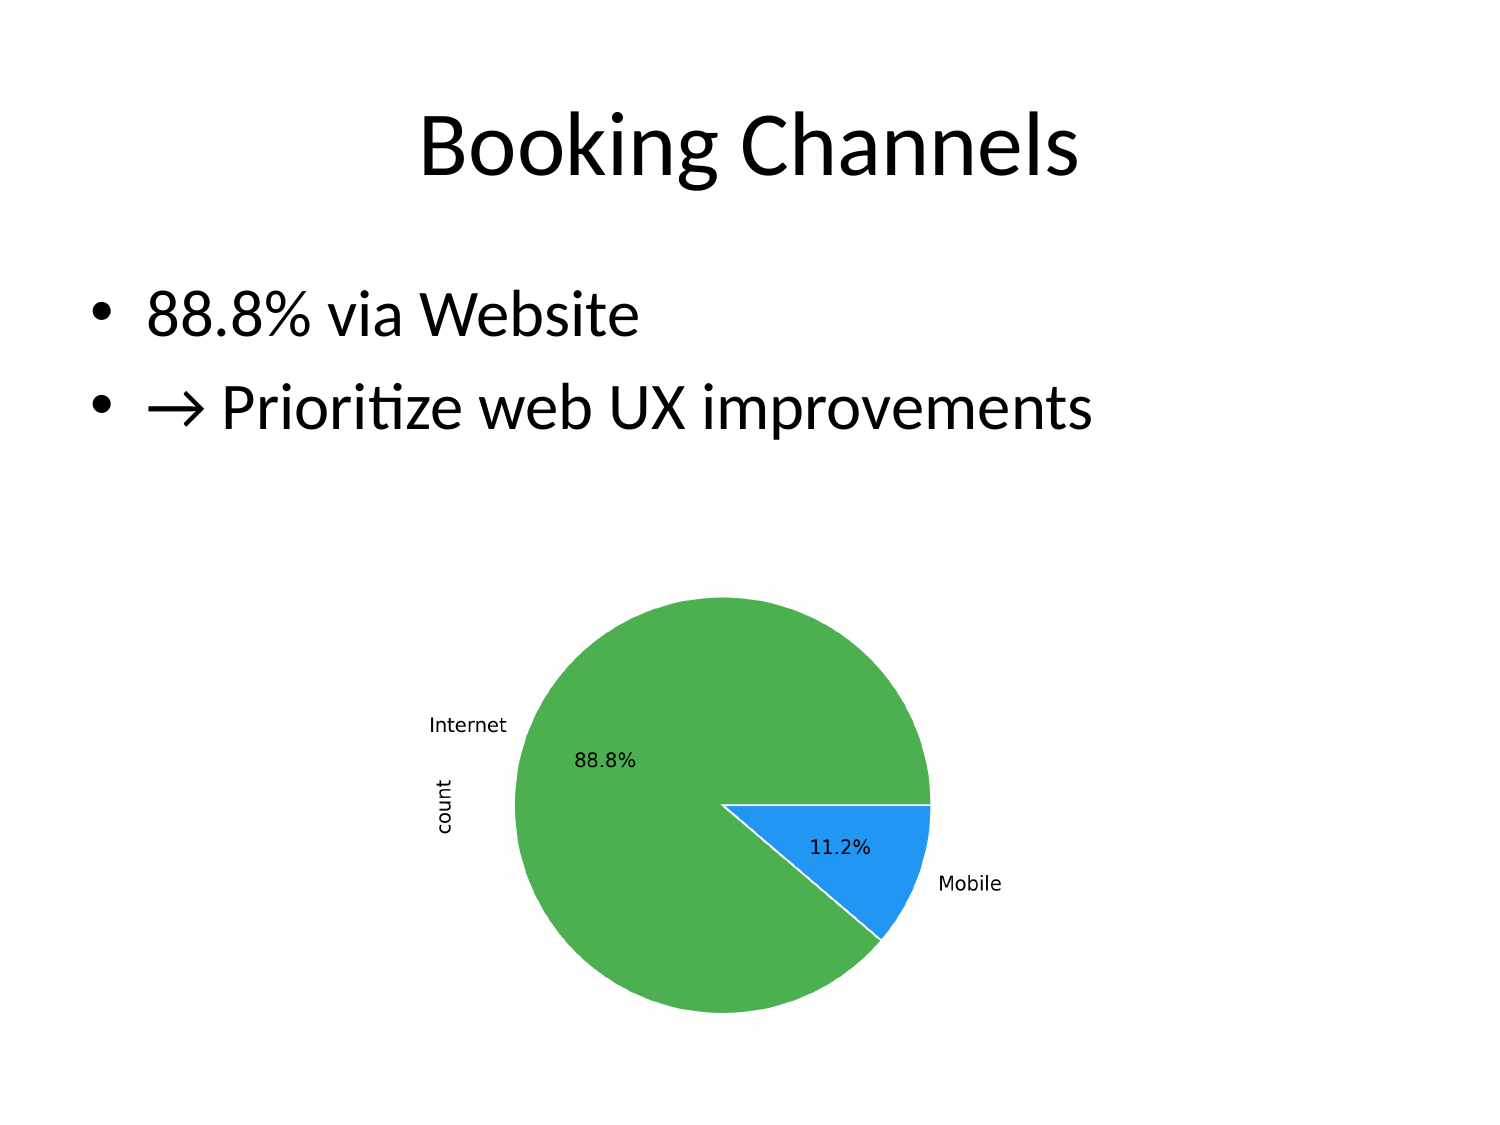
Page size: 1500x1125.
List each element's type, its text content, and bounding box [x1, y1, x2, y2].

list 88.8% via Website → Prioritize web UX improvements [75, 262, 1425, 1005]
title Booking Channels [75, 45, 1425, 233]
picture [415, 530, 1016, 1081]
